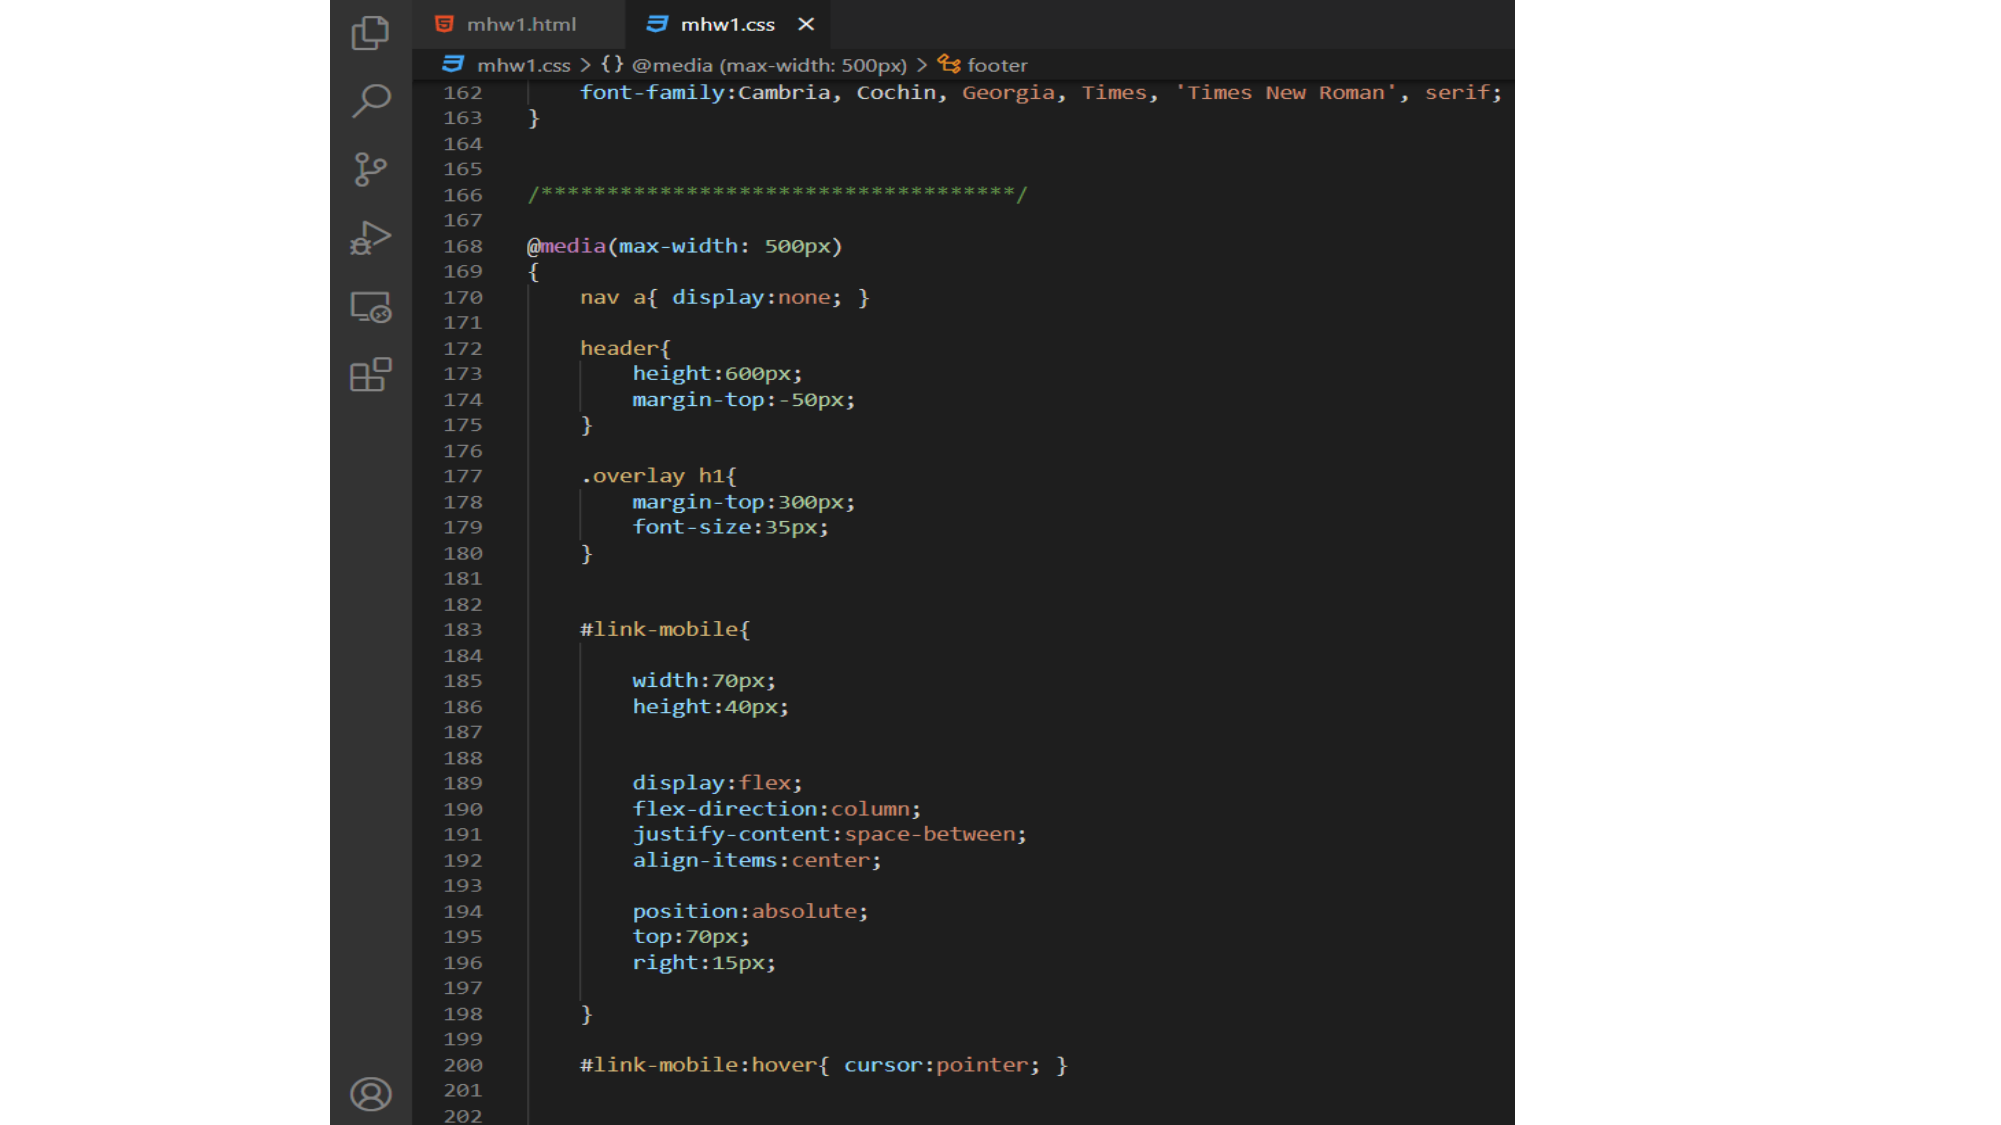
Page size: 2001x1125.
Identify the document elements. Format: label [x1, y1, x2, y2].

picture [329, 0, 1516, 1125]
